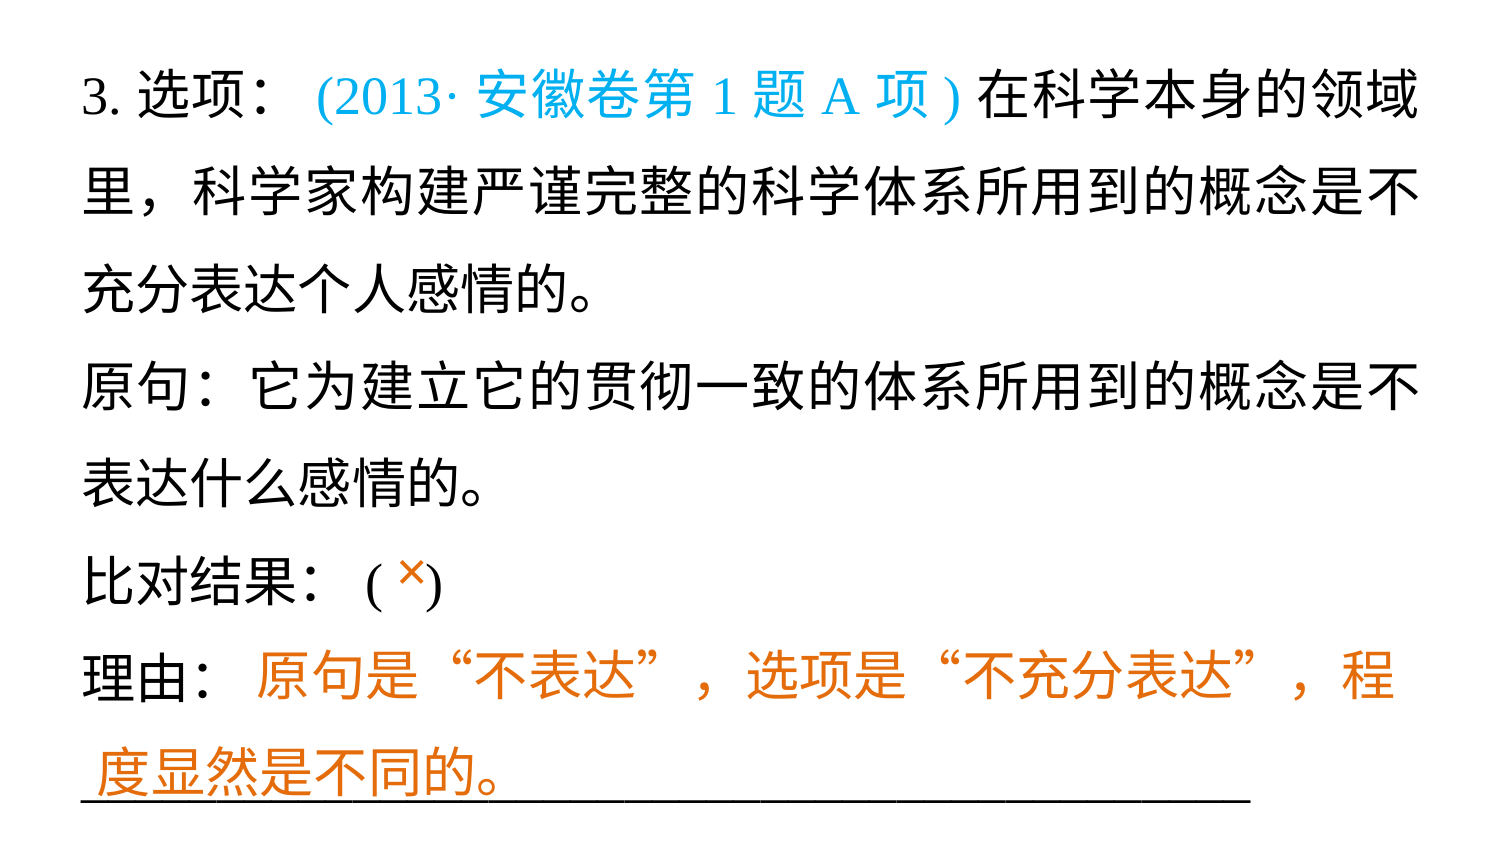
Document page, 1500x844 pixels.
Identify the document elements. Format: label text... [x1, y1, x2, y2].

text_box 3.选项：(2013·安徽卷第1题A项)在科学本身的领域里，科学家构建严谨完整的科学体系所用到的概念是不充分表达个人感情的。 原句：它为建立它的贯彻一致的体系所用到的概念是不表达什么感情的。 比对结果：( ) 理由：___________________________________________ _________________ [66, 20, 1436, 844]
text_box 原句是“不表达”，选项是“不充分表达”，程度显然是不同的。 [82, 601, 1418, 811]
text_box × [381, 530, 443, 610]
